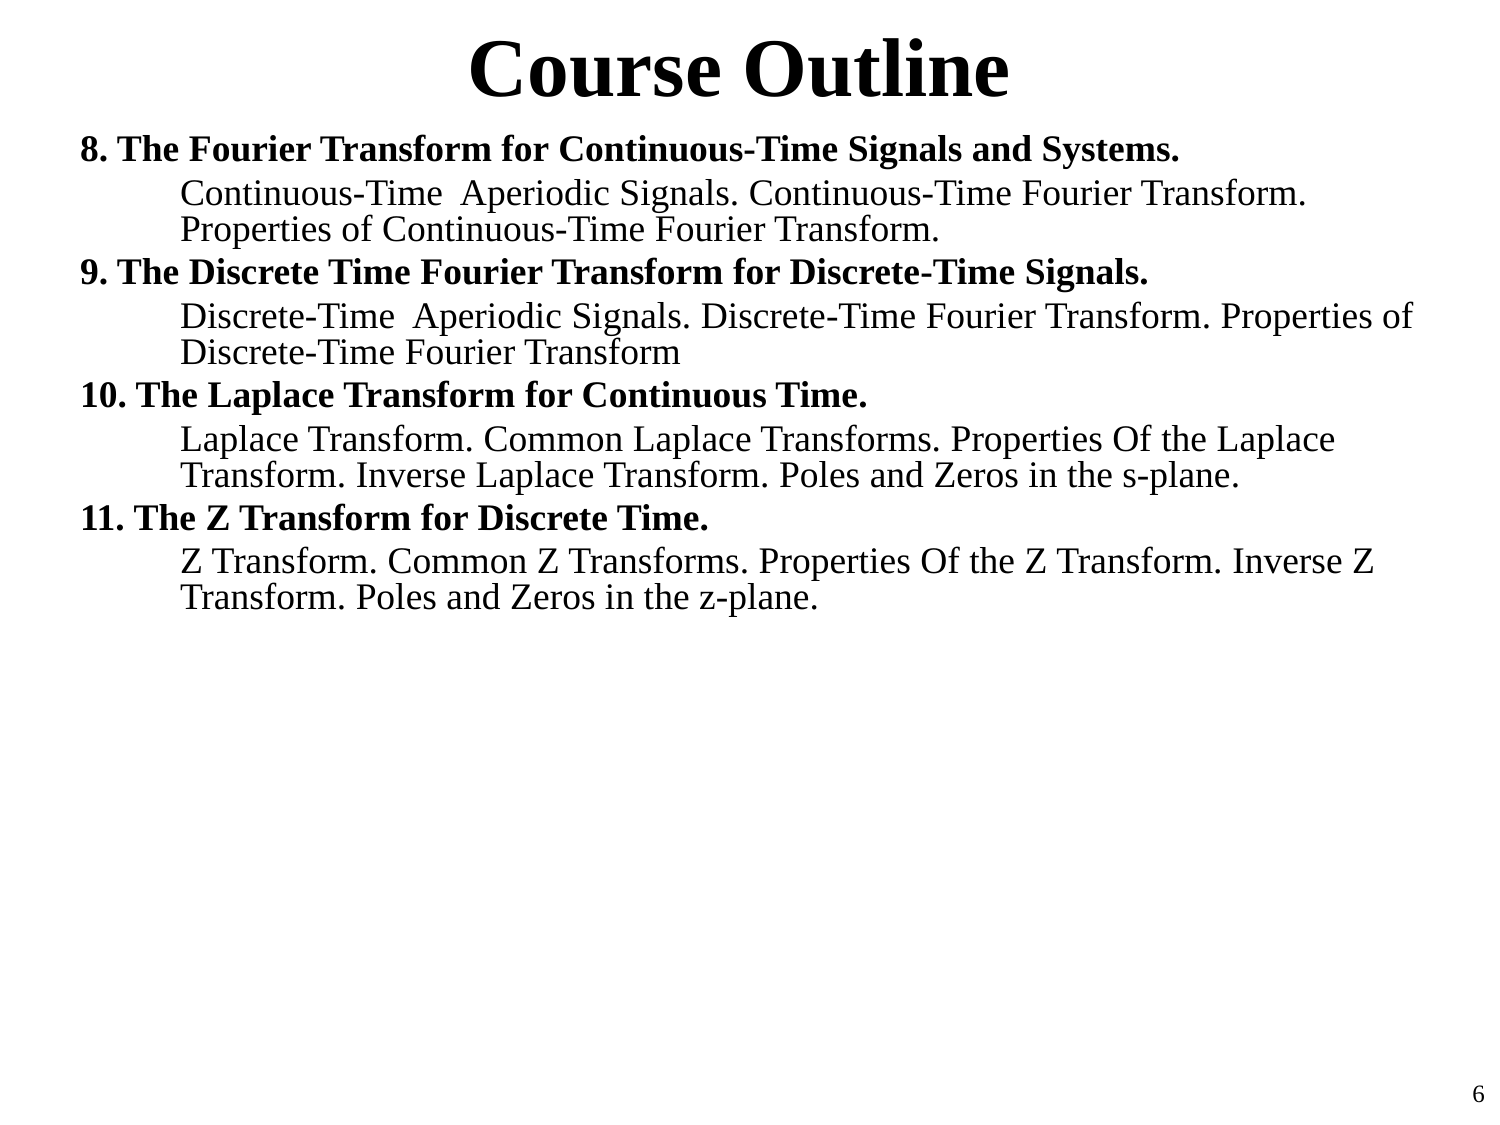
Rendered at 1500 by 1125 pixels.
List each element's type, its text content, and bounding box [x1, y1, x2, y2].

title Course Outline [0, 0, 1500, 126]
text_box 6 [1187, 1070, 1500, 1125]
list 8. The Fourier Transform for Continuous-Time Signals and Systems. Continuous-Time Aperiodic Signals. Continuous-Time Fourier Transform. Properties of Continuous-Time Fourier Transform. 9. The Discrete Time Fourier Transform for Discrete-Time Signals. Discrete-Time Aperiodic Signals. Discrete-Time Fourier Transform. Properties of Discrete-Time Fourier Transform 10. The Laplace Transform for Continuous Time. Laplace Transform. Common Laplace Transforms. Properties Of the Laplace Transform. Inverse Laplace Transform. Poles and Zeros in the s-plane. 11. The Z Transform for Discrete Time. Z Transform. Common Z Transforms. Properties Of the Z Transform. Inverse Z Transform. Poles and Zeros in the z-plane. [64, 125, 1473, 1094]
